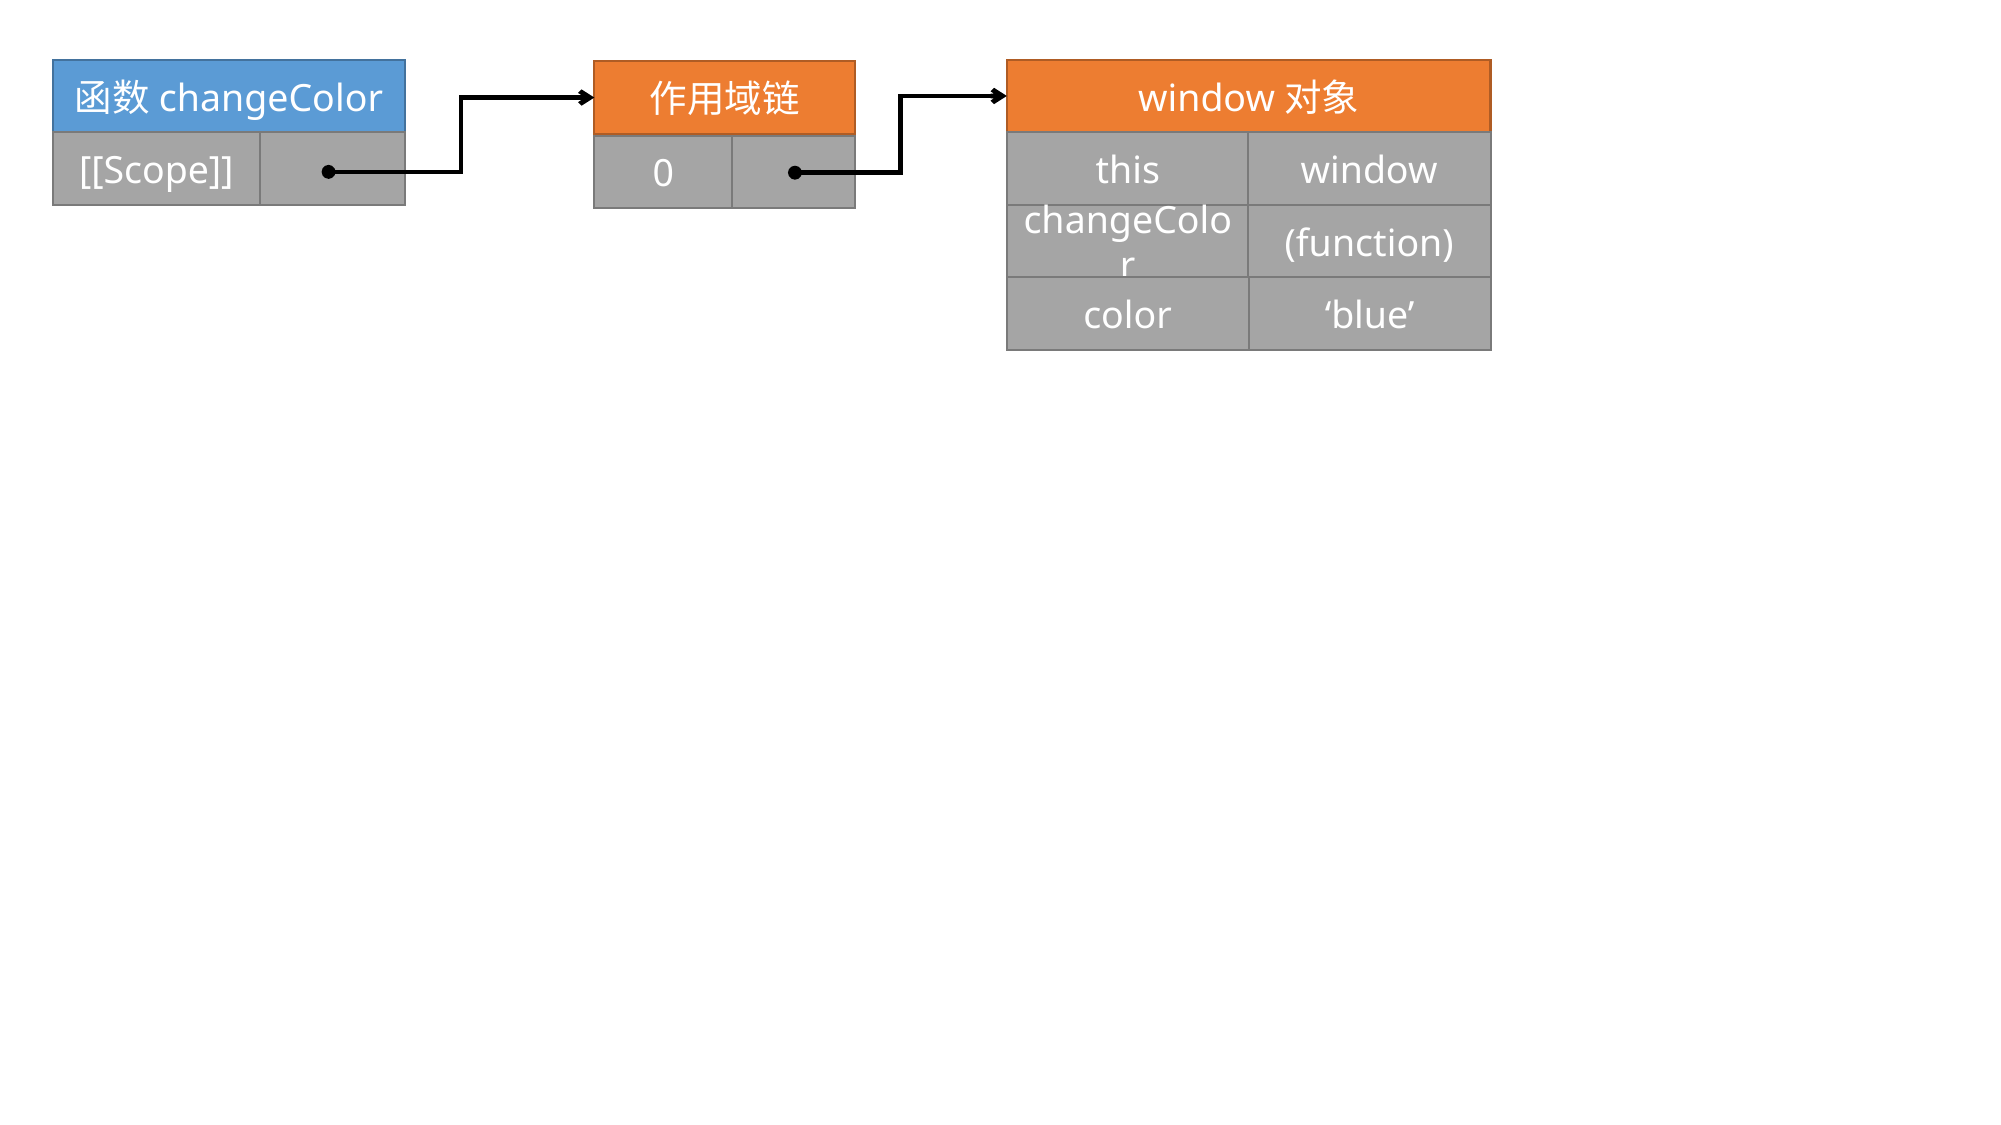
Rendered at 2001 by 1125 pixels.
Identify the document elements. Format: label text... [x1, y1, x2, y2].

text_box 0 [593, 135, 731, 209]
text_box 函数changeColor [52, 59, 406, 131]
text_box (function) [1247, 204, 1492, 276]
text_box ‘blue’ [1248, 276, 1492, 351]
text_box this [1006, 131, 1247, 204]
text_box [[Scope]] [52, 131, 259, 206]
text_box 作用域链 [593, 60, 856, 135]
text_box window对象 [1006, 59, 1492, 131]
text_box color [1006, 276, 1248, 351]
text_box window [1247, 131, 1492, 204]
text_box [731, 135, 856, 209]
text_box changeColor [1006, 204, 1247, 276]
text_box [794, 95, 1007, 173]
text_box [259, 131, 406, 206]
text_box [328, 97, 595, 172]
